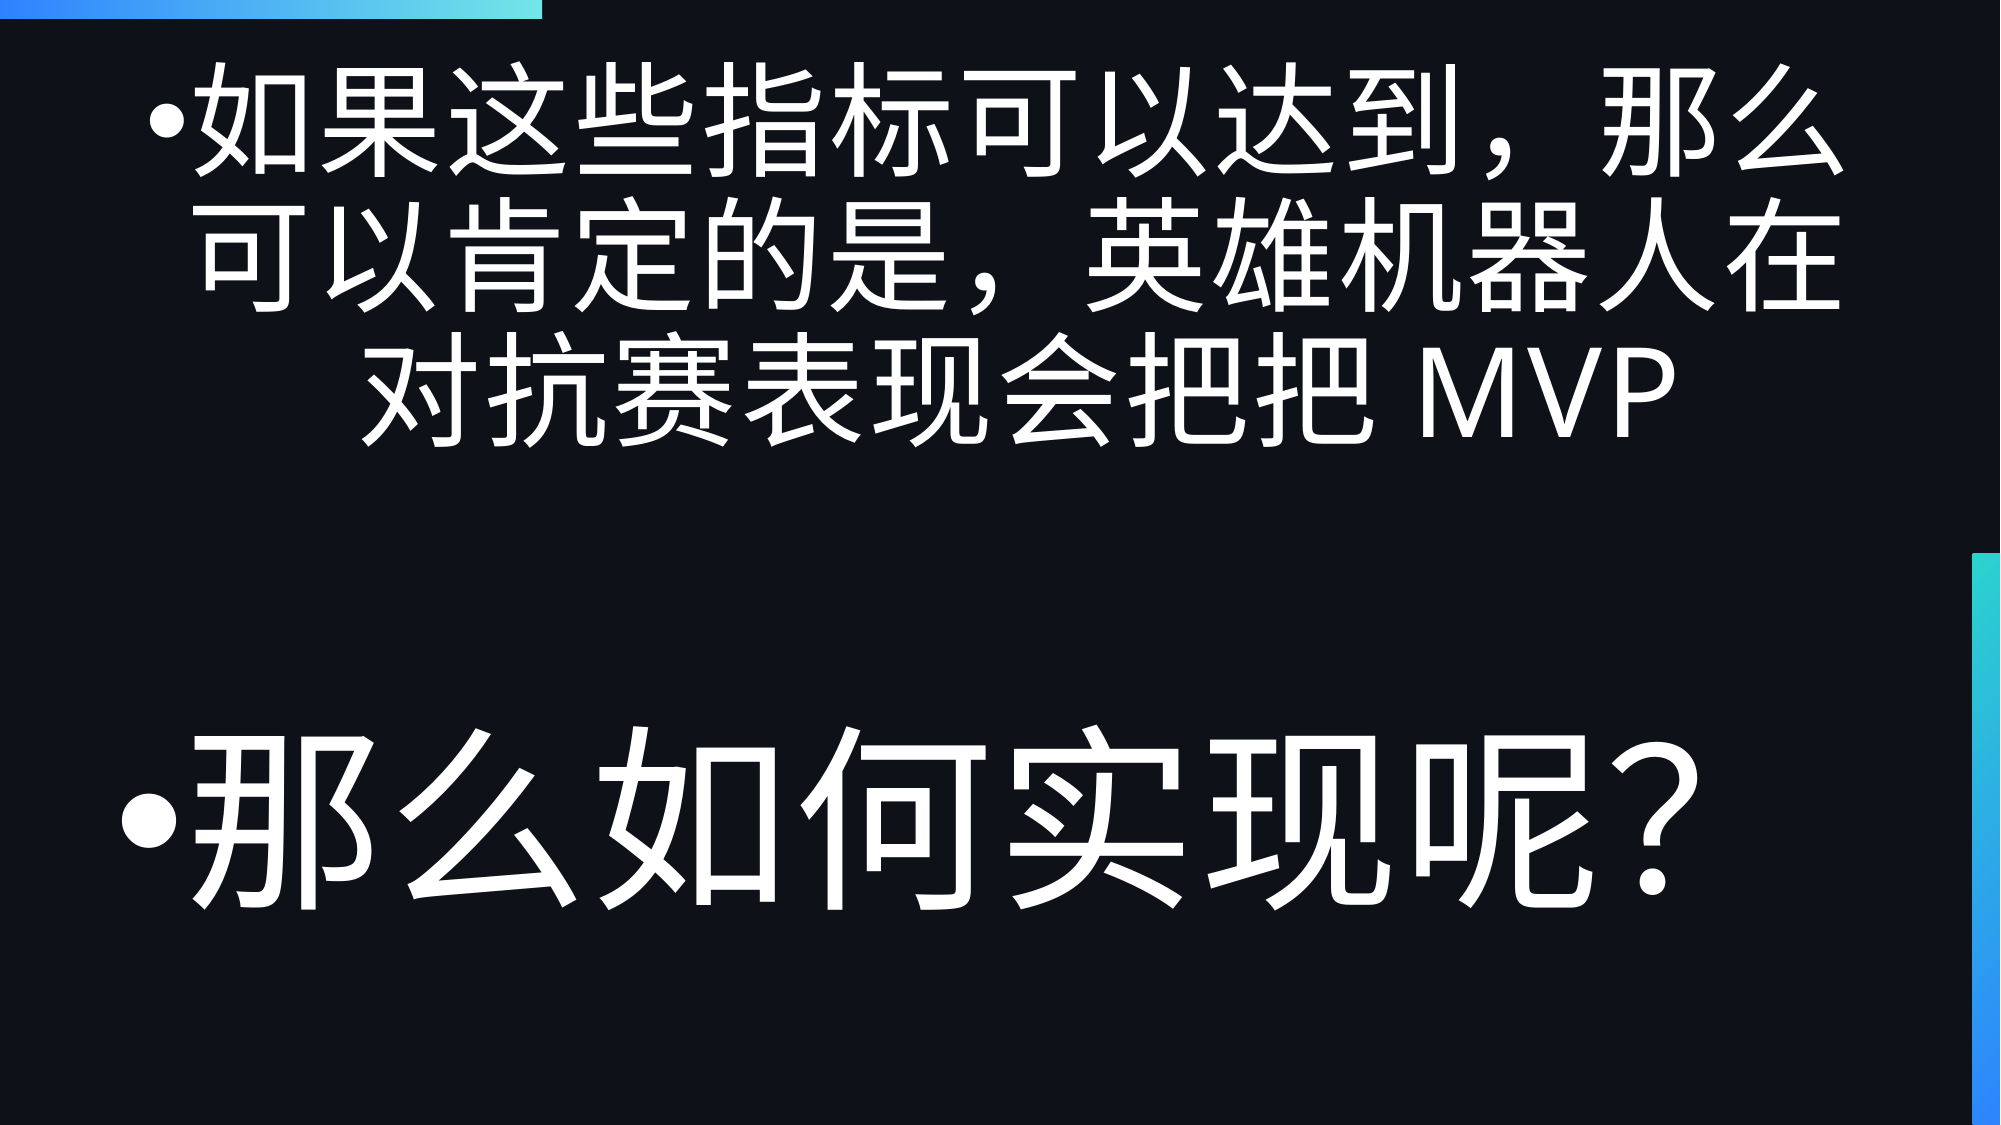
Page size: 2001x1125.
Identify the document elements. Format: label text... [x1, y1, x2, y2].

list 如果这些指标可以达到，那么可以肯定的是，英雄机器人在对抗赛表现会把把MVP 那么如何实现呢？ [114, 59, 1887, 1014]
